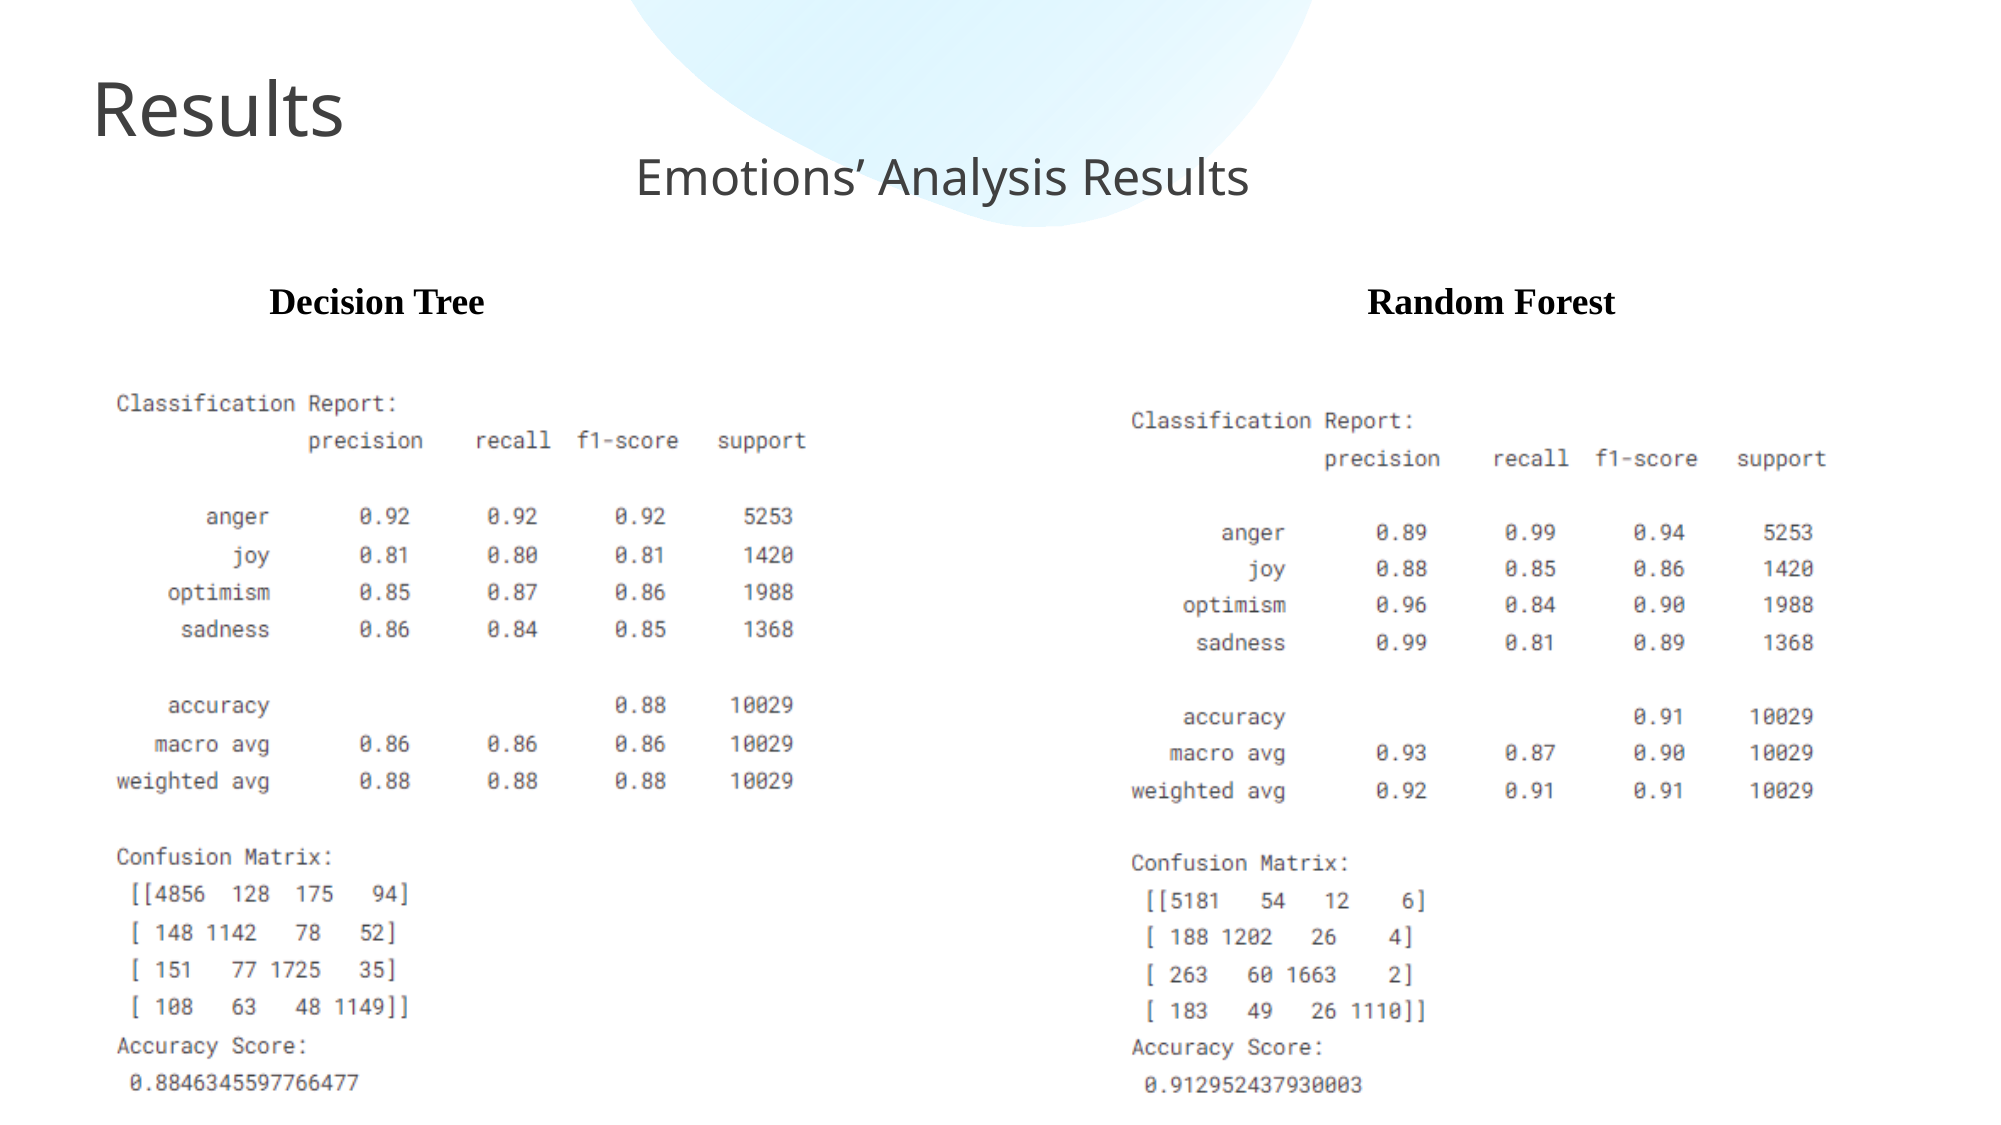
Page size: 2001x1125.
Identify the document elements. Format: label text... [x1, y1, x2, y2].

text_box [630, 0, 1312, 152]
text_box Results [91, 19, 1046, 152]
picture [1114, 401, 1838, 1105]
picture [91, 378, 816, 1105]
text_box Emotions’ Analysis Results Decision Tree Random Forest [91, 152, 1795, 434]
